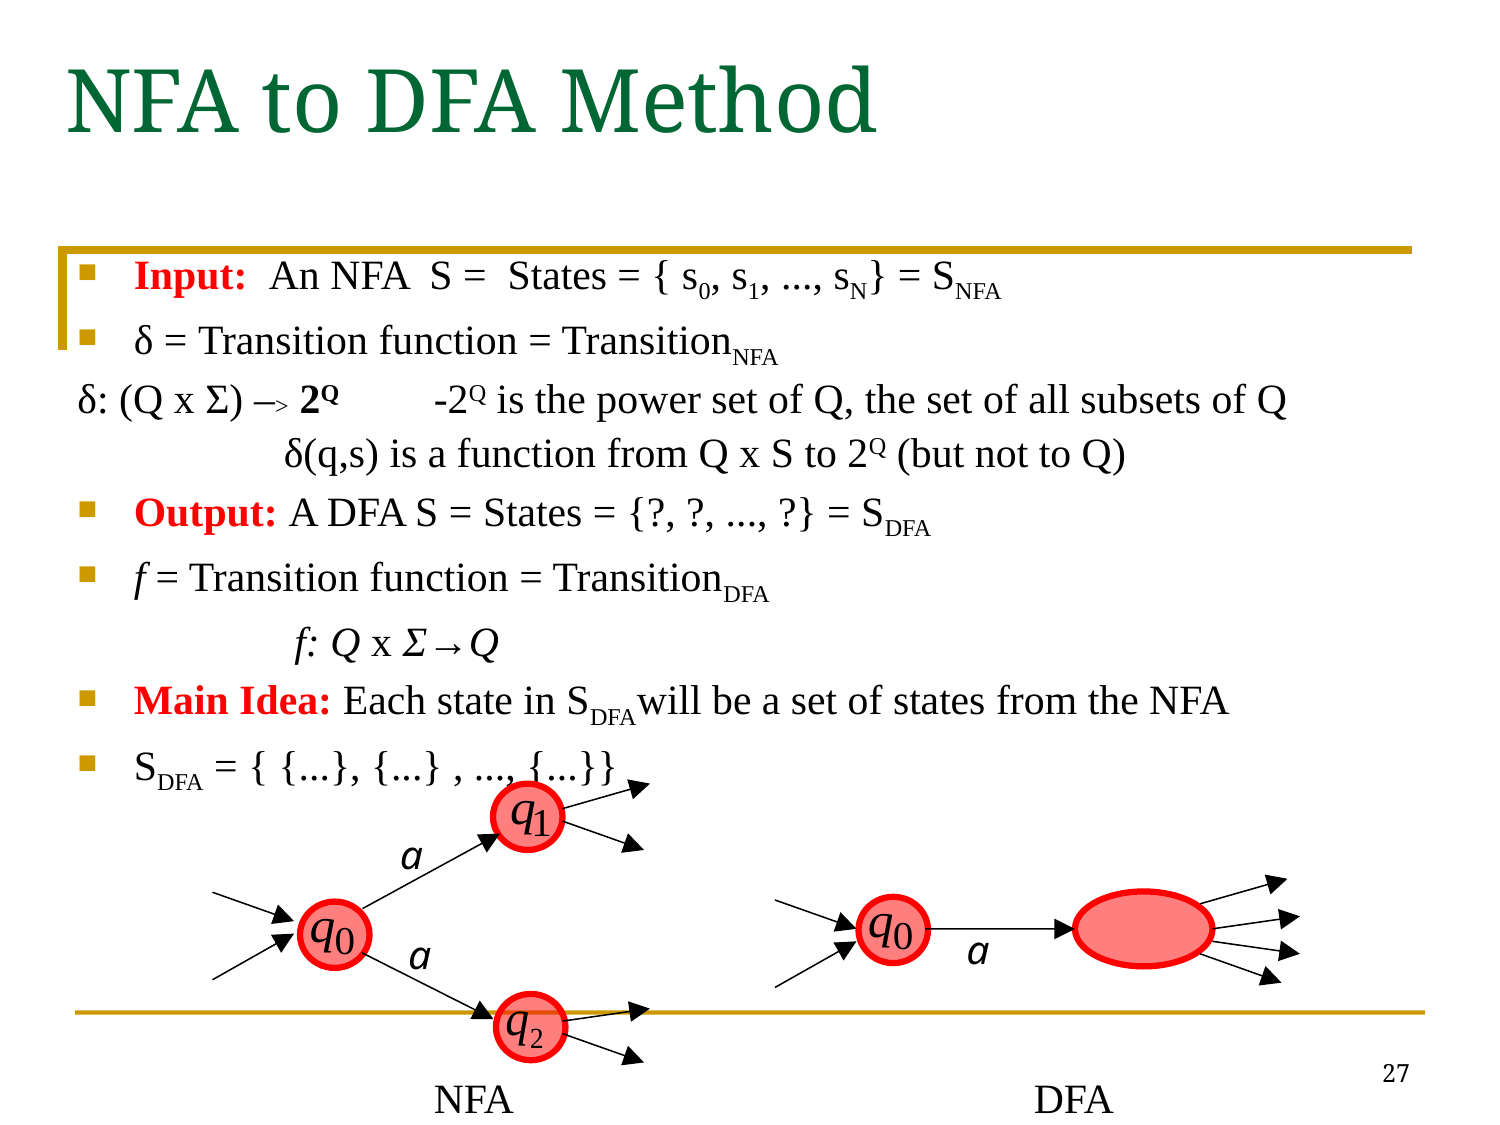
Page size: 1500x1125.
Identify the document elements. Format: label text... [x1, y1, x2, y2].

title NFA to DFA Method [50, 37, 1475, 175]
slide_number 27 [1074, 1023, 1426, 1100]
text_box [774, 878, 1301, 988]
list Input: An NFA S = States = { s0, s1, ..., sN} = SNFA δ = Transition function = TransitionNFA δ: (Q x Σ) –> 2Q -2Q is the power set of Q, the set of all subsets of Q δ(q,s) is a function from Q x S to 2Q (but not to Q) Output: A DFA S = States = {?, ?, ..., ?} = SDFA f = Transition function = TransitionDFA f: Q x Σ→Q Main Idea: Each state in SDFAwill be a set of states from the NFA SDFA = { {...}, {...} , ..., {...}} NFA DFA [62, 240, 1488, 1000]
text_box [212, 783, 651, 1063]
